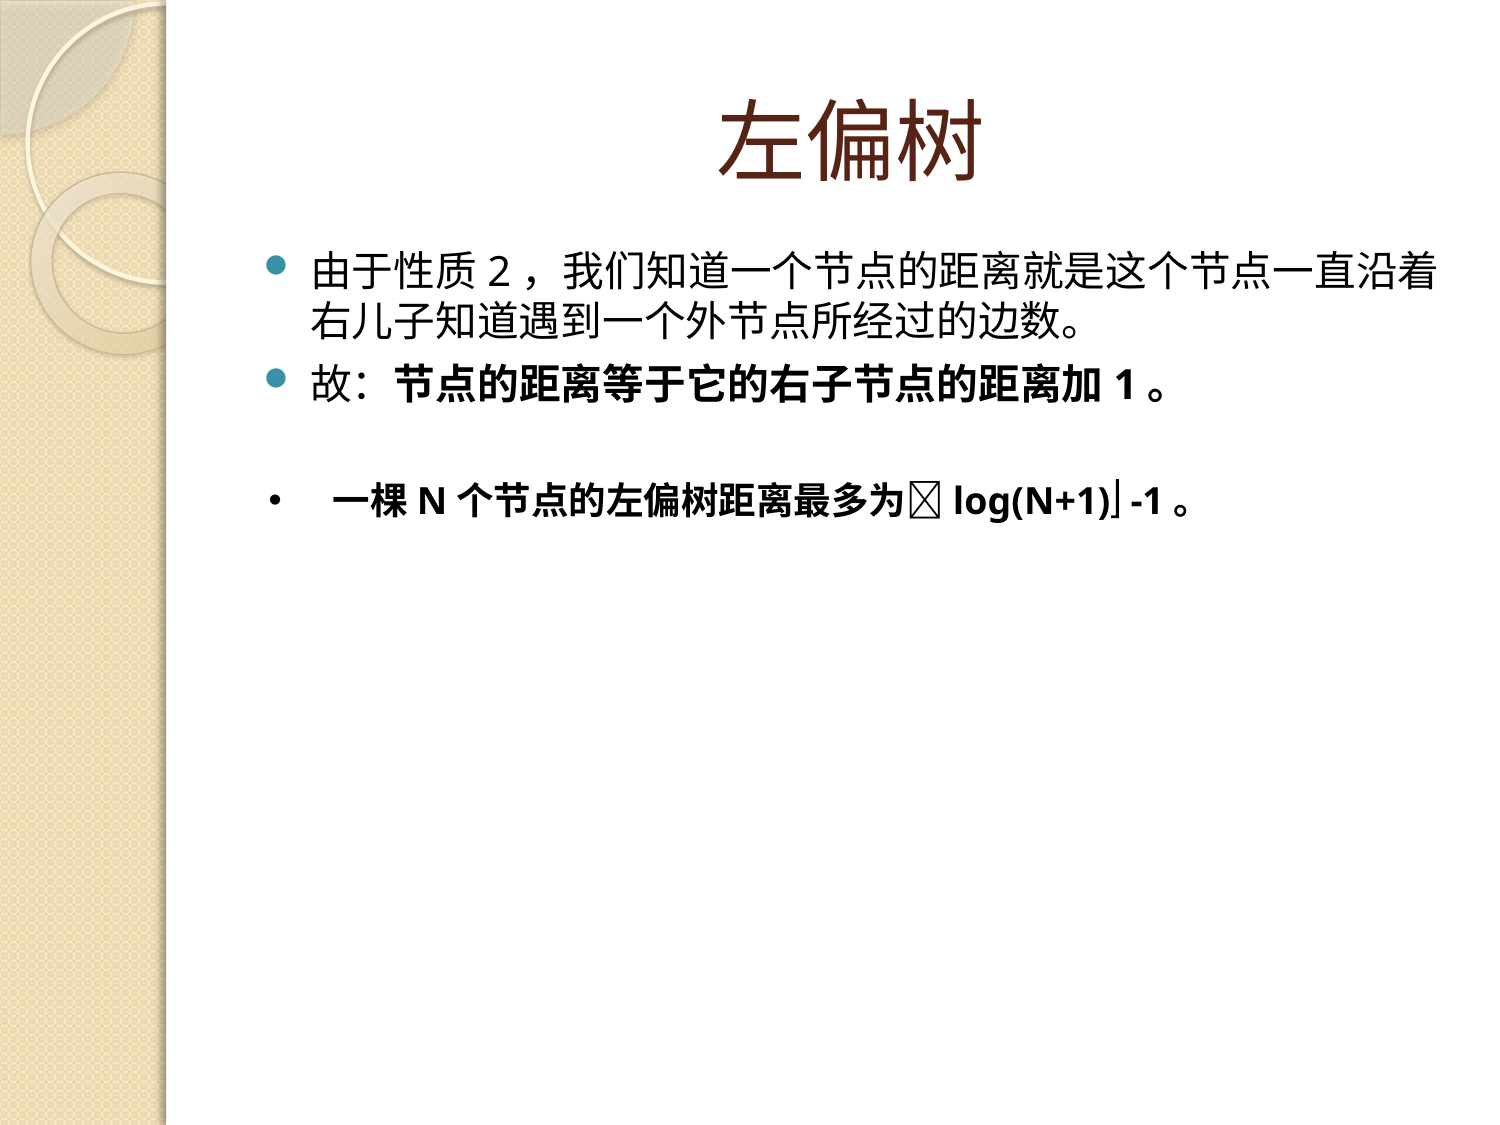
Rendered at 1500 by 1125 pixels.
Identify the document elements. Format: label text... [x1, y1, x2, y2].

list 由于性质2，我们知道一个节点的距离就是这个节点一直沿着右儿子知道遇到一个外节点所经过的边数。 故：节点的距离等于它的右子节点的距离加1。 [235, 237, 1466, 1025]
title 左偏树 [235, 45, 1466, 233]
text_box 一棵N个节点的左偏树距离最多为log(N+1) -1。 [253, 469, 1388, 530]
